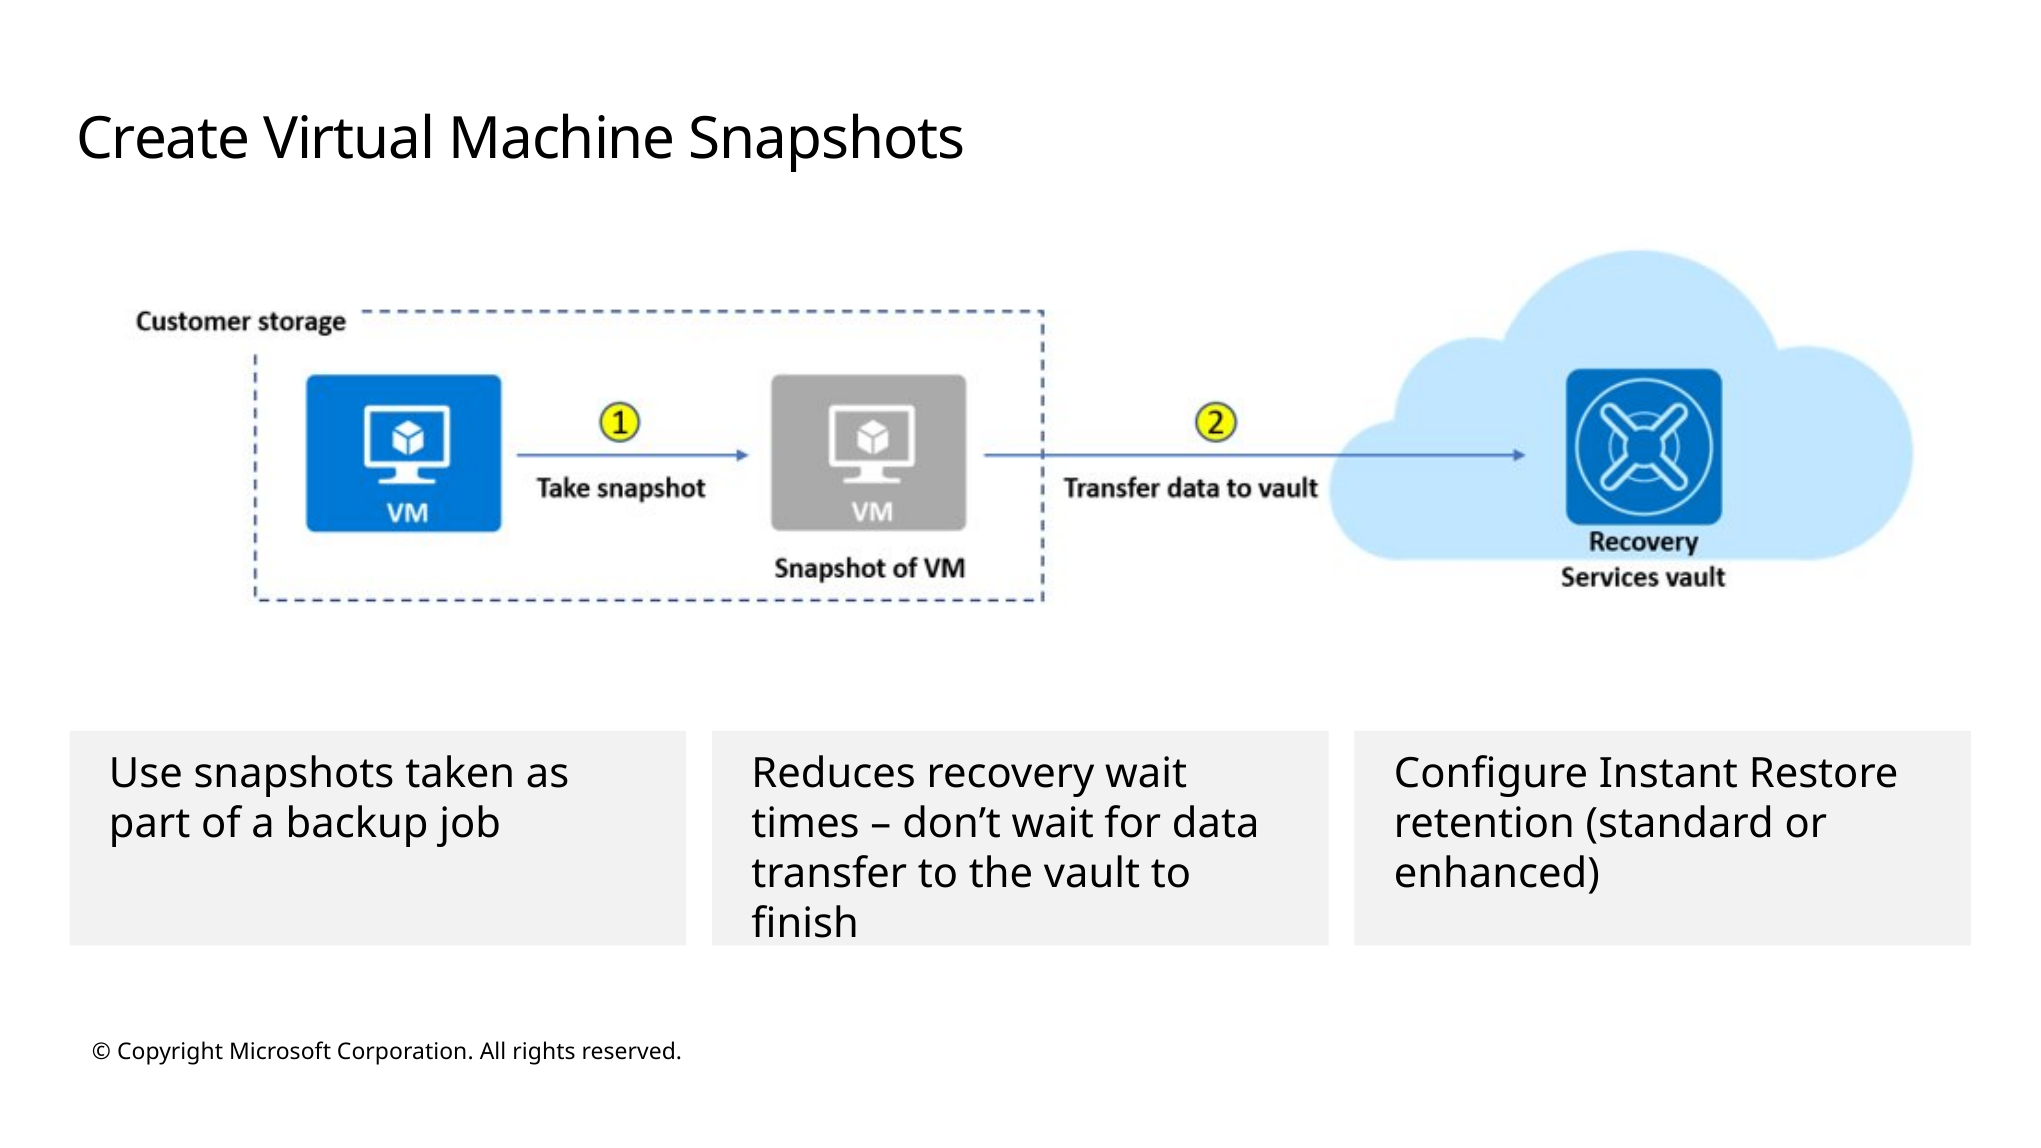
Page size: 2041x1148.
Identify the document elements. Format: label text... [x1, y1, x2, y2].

title Create Virtual Machine Snapshots [76, 93, 1968, 230]
text_box Reduces recovery wait times – don’t wait for data transfer to the vault to finish [711, 730, 1329, 946]
text_box Configure Instant Restore retention (standard or enhanced) [1354, 730, 1972, 946]
picture [107, 228, 1933, 648]
text_box Use snapshots taken as part of a backup job [69, 730, 687, 946]
